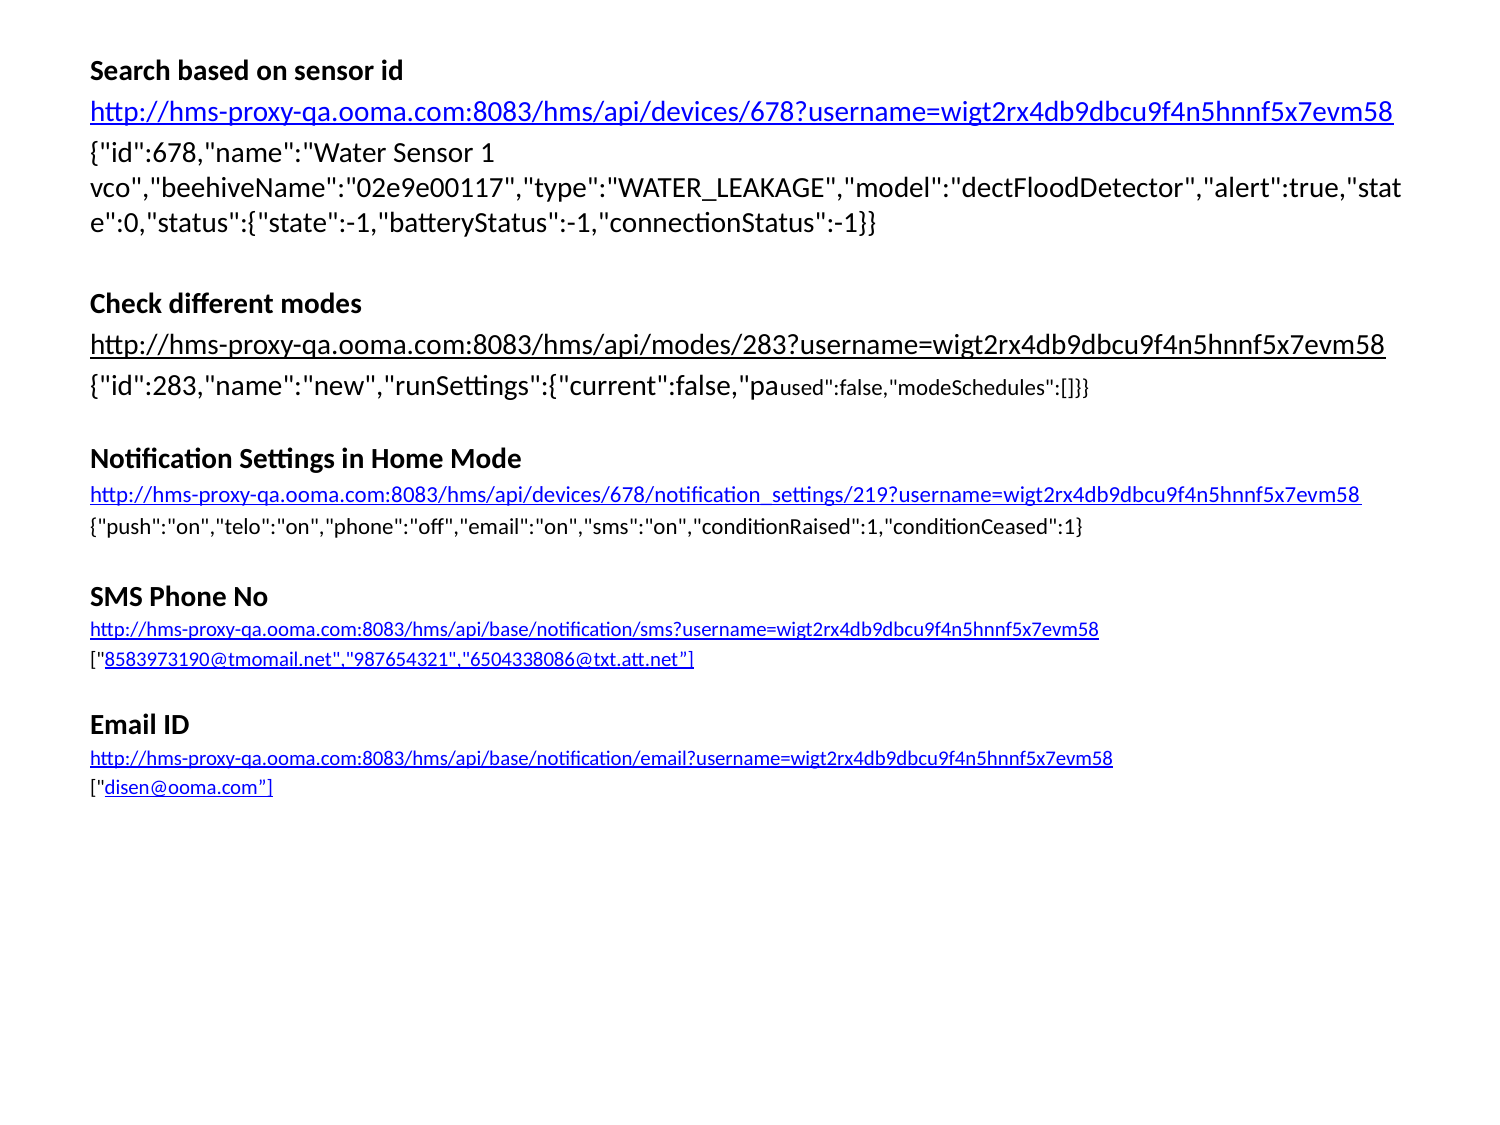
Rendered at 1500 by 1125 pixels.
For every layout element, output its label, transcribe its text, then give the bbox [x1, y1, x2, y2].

list Search based on sensor id http://hms-proxy-qa.ooma.com:8083/hms/api/devices/678?username=wigt2rx4db9dbcu9f4n5hnnf5x7evm58 {"id":678,"name":"Water Sensor 1 vco","beehiveName":"02e9e00117","type":"WATER_LEAKAGE","model":"dectFloodDetector","alert":true,"state":0,"status":{"state":-1,"batteryStatus":-1,"connectionStatus":-1}} Check different modes http://hms-proxy-qa.ooma.com:8083/hms/api/modes/283?username=wigt2rx4db9dbcu9f4n5hnnf5x7evm58 {"id":283,"name":"new","runSettings":{"current":false,"paused":false,"modeSchedules":[]}} Notification Settings in Home Mode http://hms-proxy-qa.ooma.com:8083/hms/api/devices/678/notification_settings/219?username=wigt2rx4db9dbcu9f4n5hnnf5x7evm58 {"push":"on","telo":"on","phone":"off","email":"on","sms":"on","conditionRaised":1,"conditionCeased":1} SMS Phone No http://hms-proxy-qa.ooma.com:8083/hms/api/base/notification/sms?username=wigt2rx4db9dbcu9f4n5hnnf5x7evm58 ["8583973190@tmomail.net","987654321","6504338086@txt.att.net”] Email ID http://hms-proxy-qa.ooma.com:8083/hms/api/base/notification/email?username=wigt2rx4db9dbcu9f4n5hnnf5x7evm58 ["disen@ooma.com”] [75, 43, 1425, 1005]
